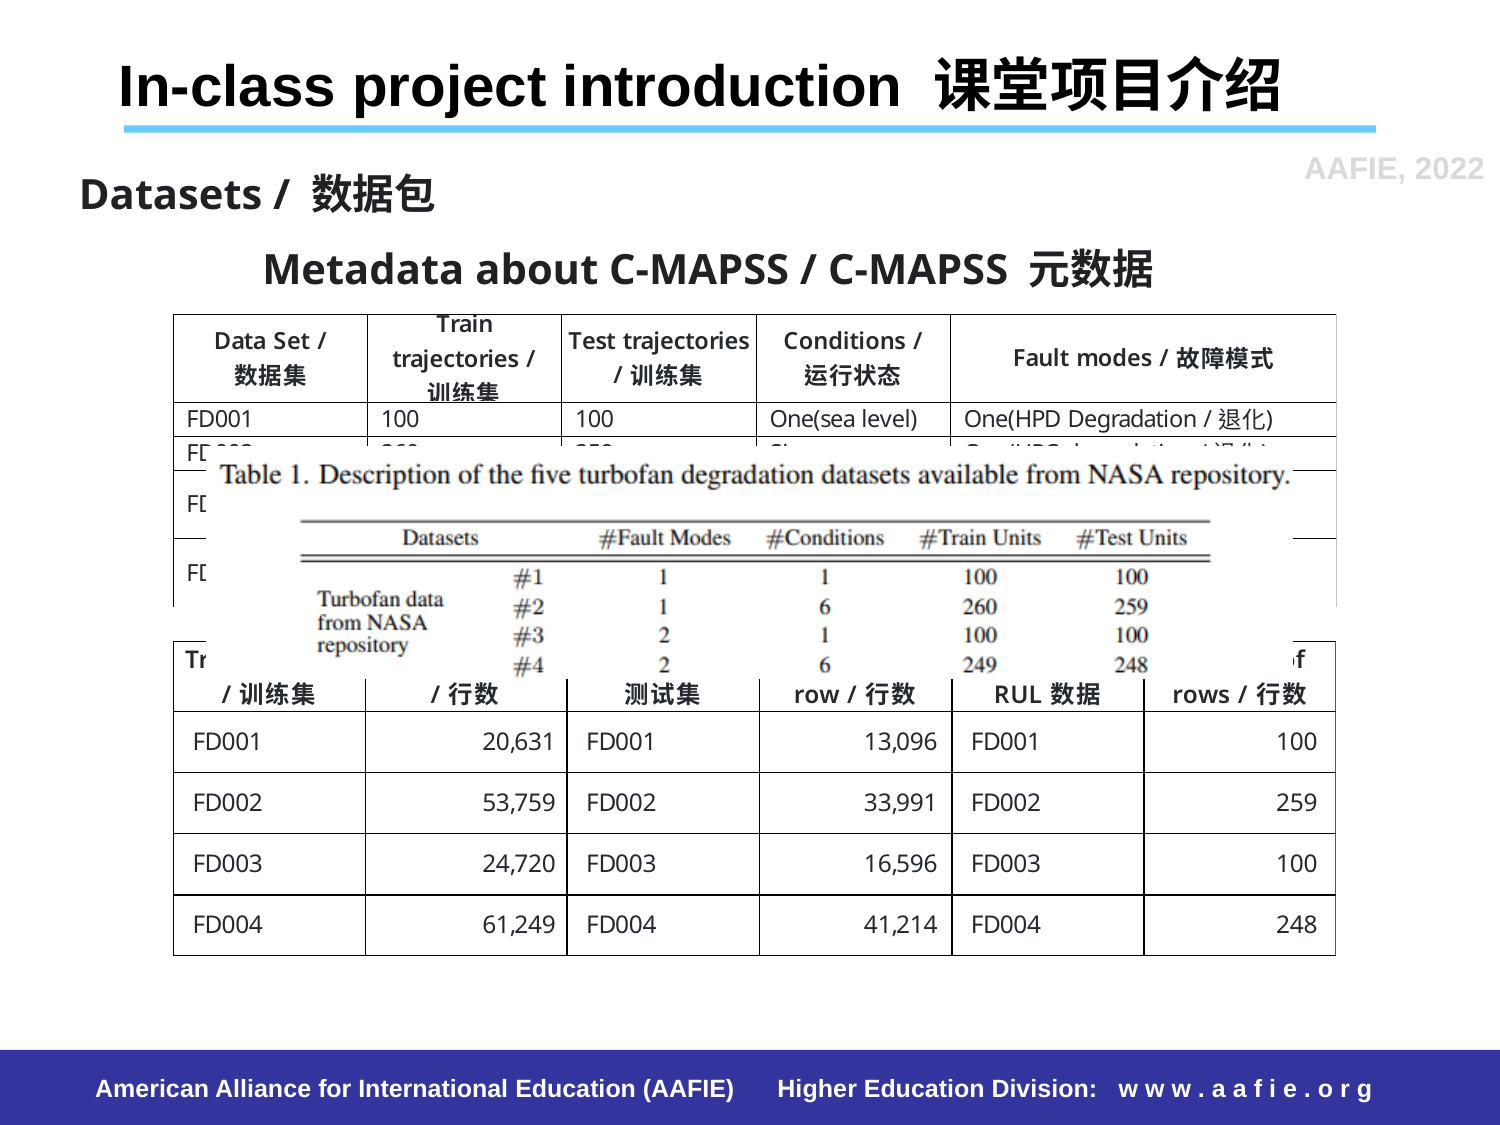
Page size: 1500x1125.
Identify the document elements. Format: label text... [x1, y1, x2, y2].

picture [206, 446, 1294, 679]
text_box In-class project introduction 课堂项目介绍 [104, 40, 1500, 126]
text_box Datasets / 数据包 [63, 160, 1475, 226]
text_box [172, 640, 1338, 957]
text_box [172, 313, 1338, 609]
text_box AAFIE, 2022 [1175, 140, 1500, 193]
text_box Metadata about C-MAPSS / C-MAPSS 元数据 [206, 235, 1210, 300]
